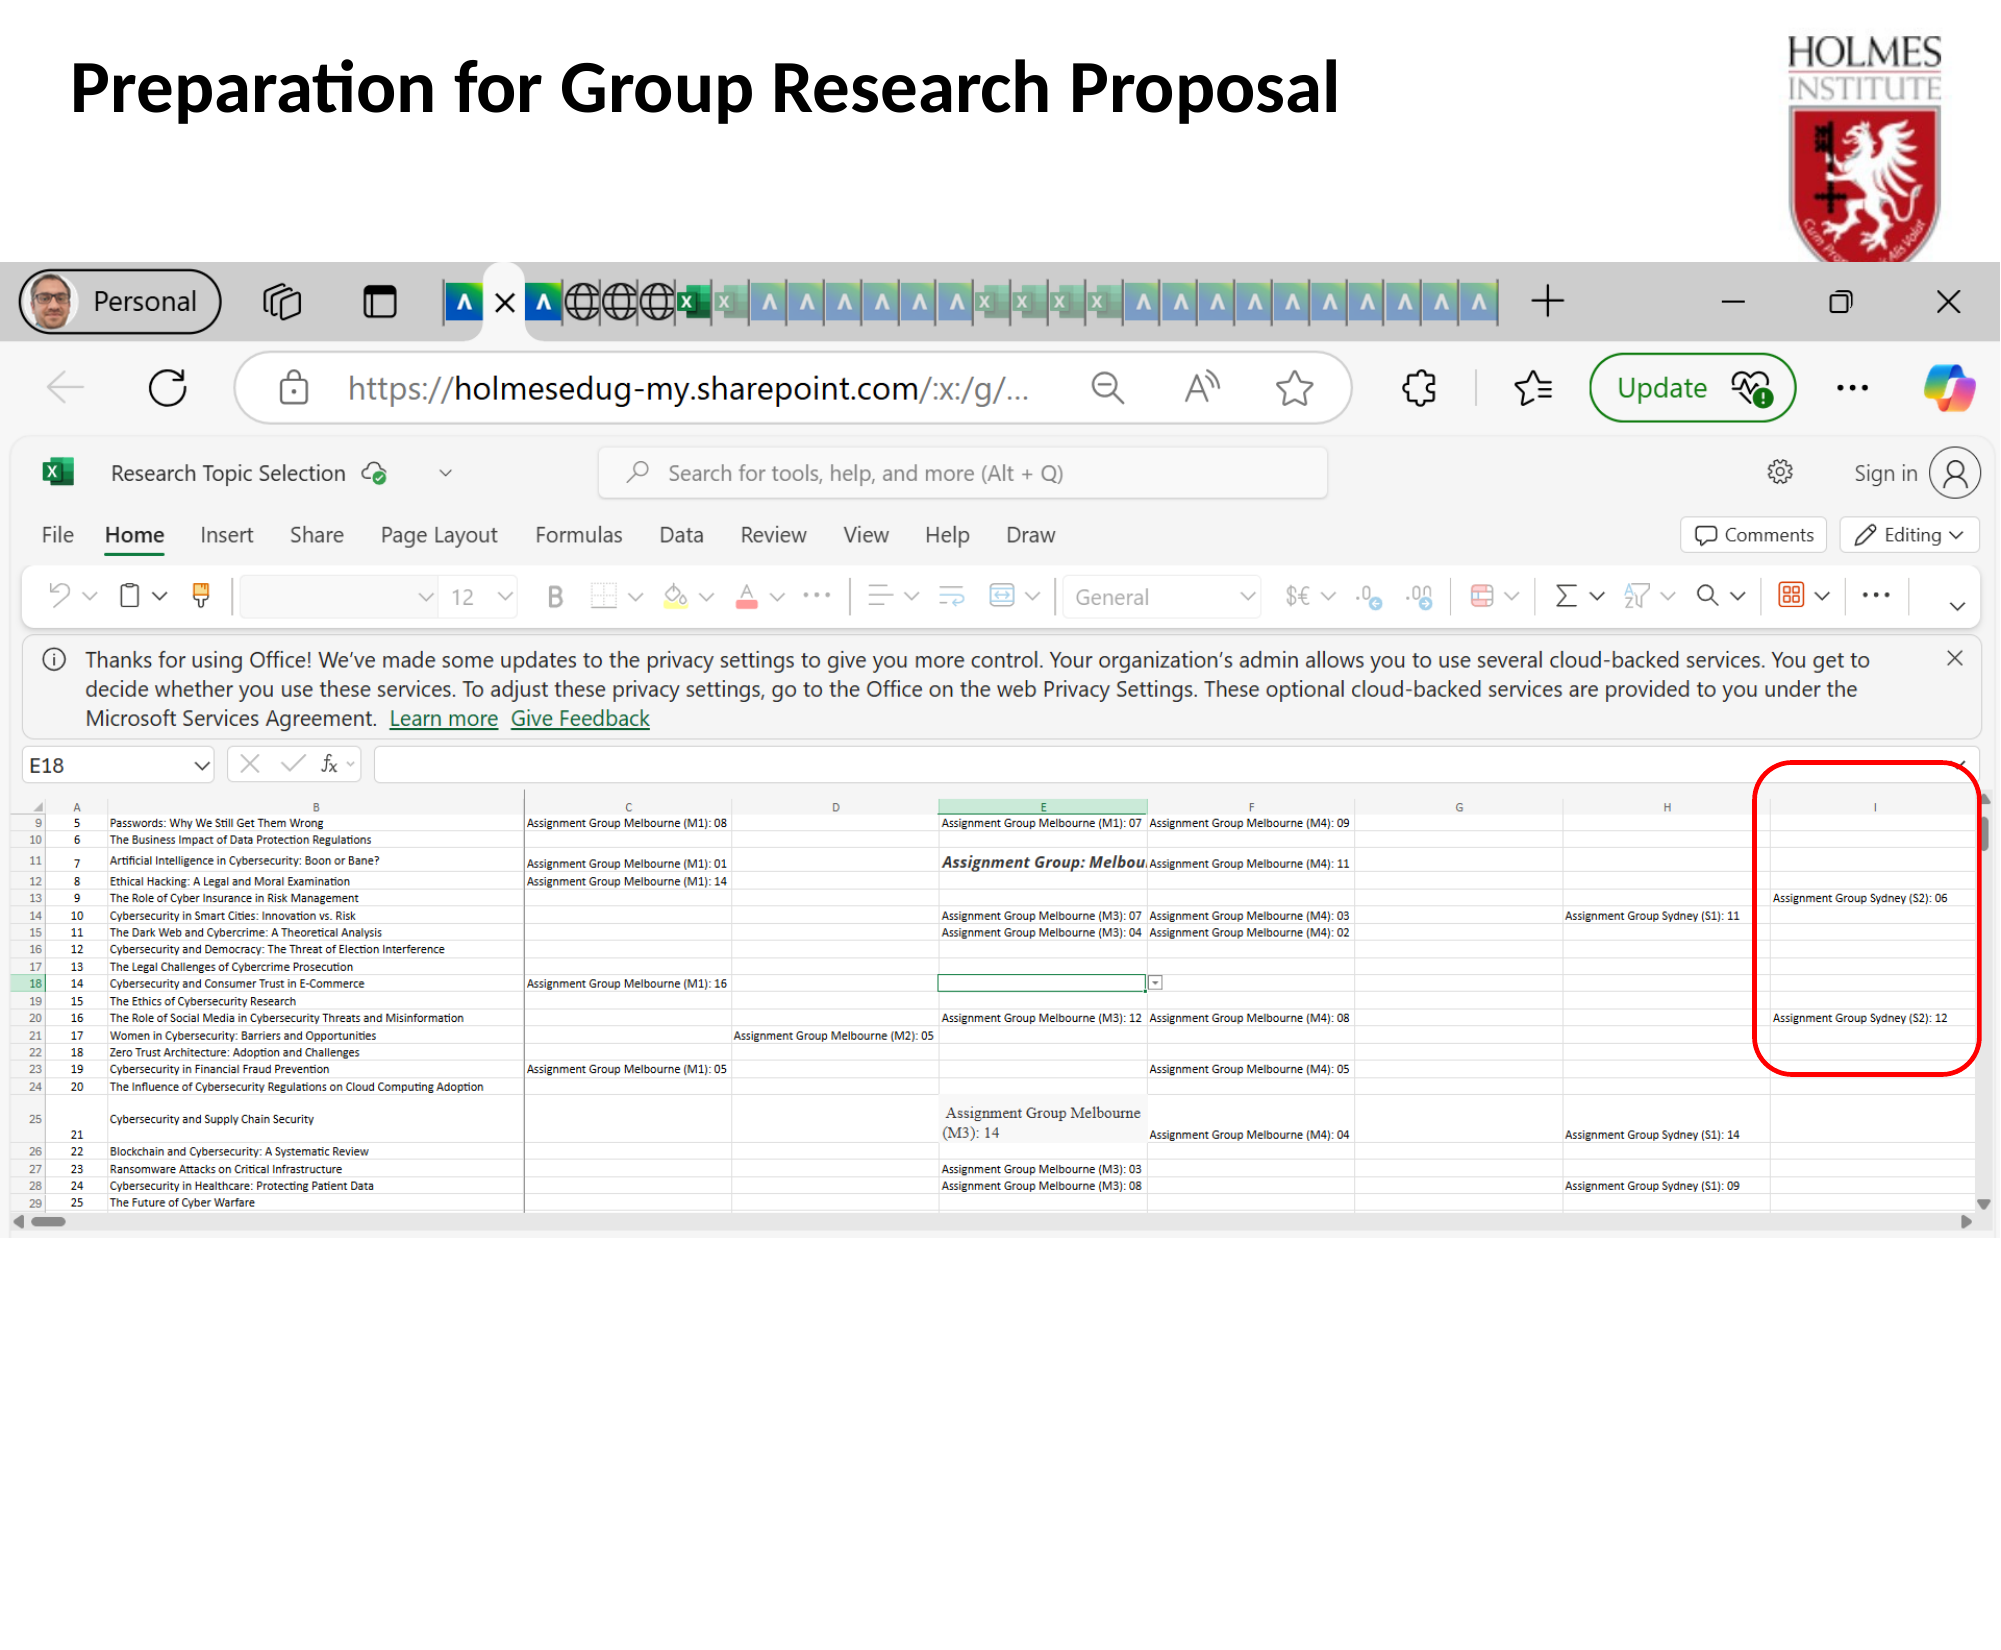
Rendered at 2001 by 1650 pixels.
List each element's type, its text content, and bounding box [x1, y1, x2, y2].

picture [0, 0, 2000, 1238]
text_box Preparation for Group Research Proposal [31, 35, 1677, 128]
